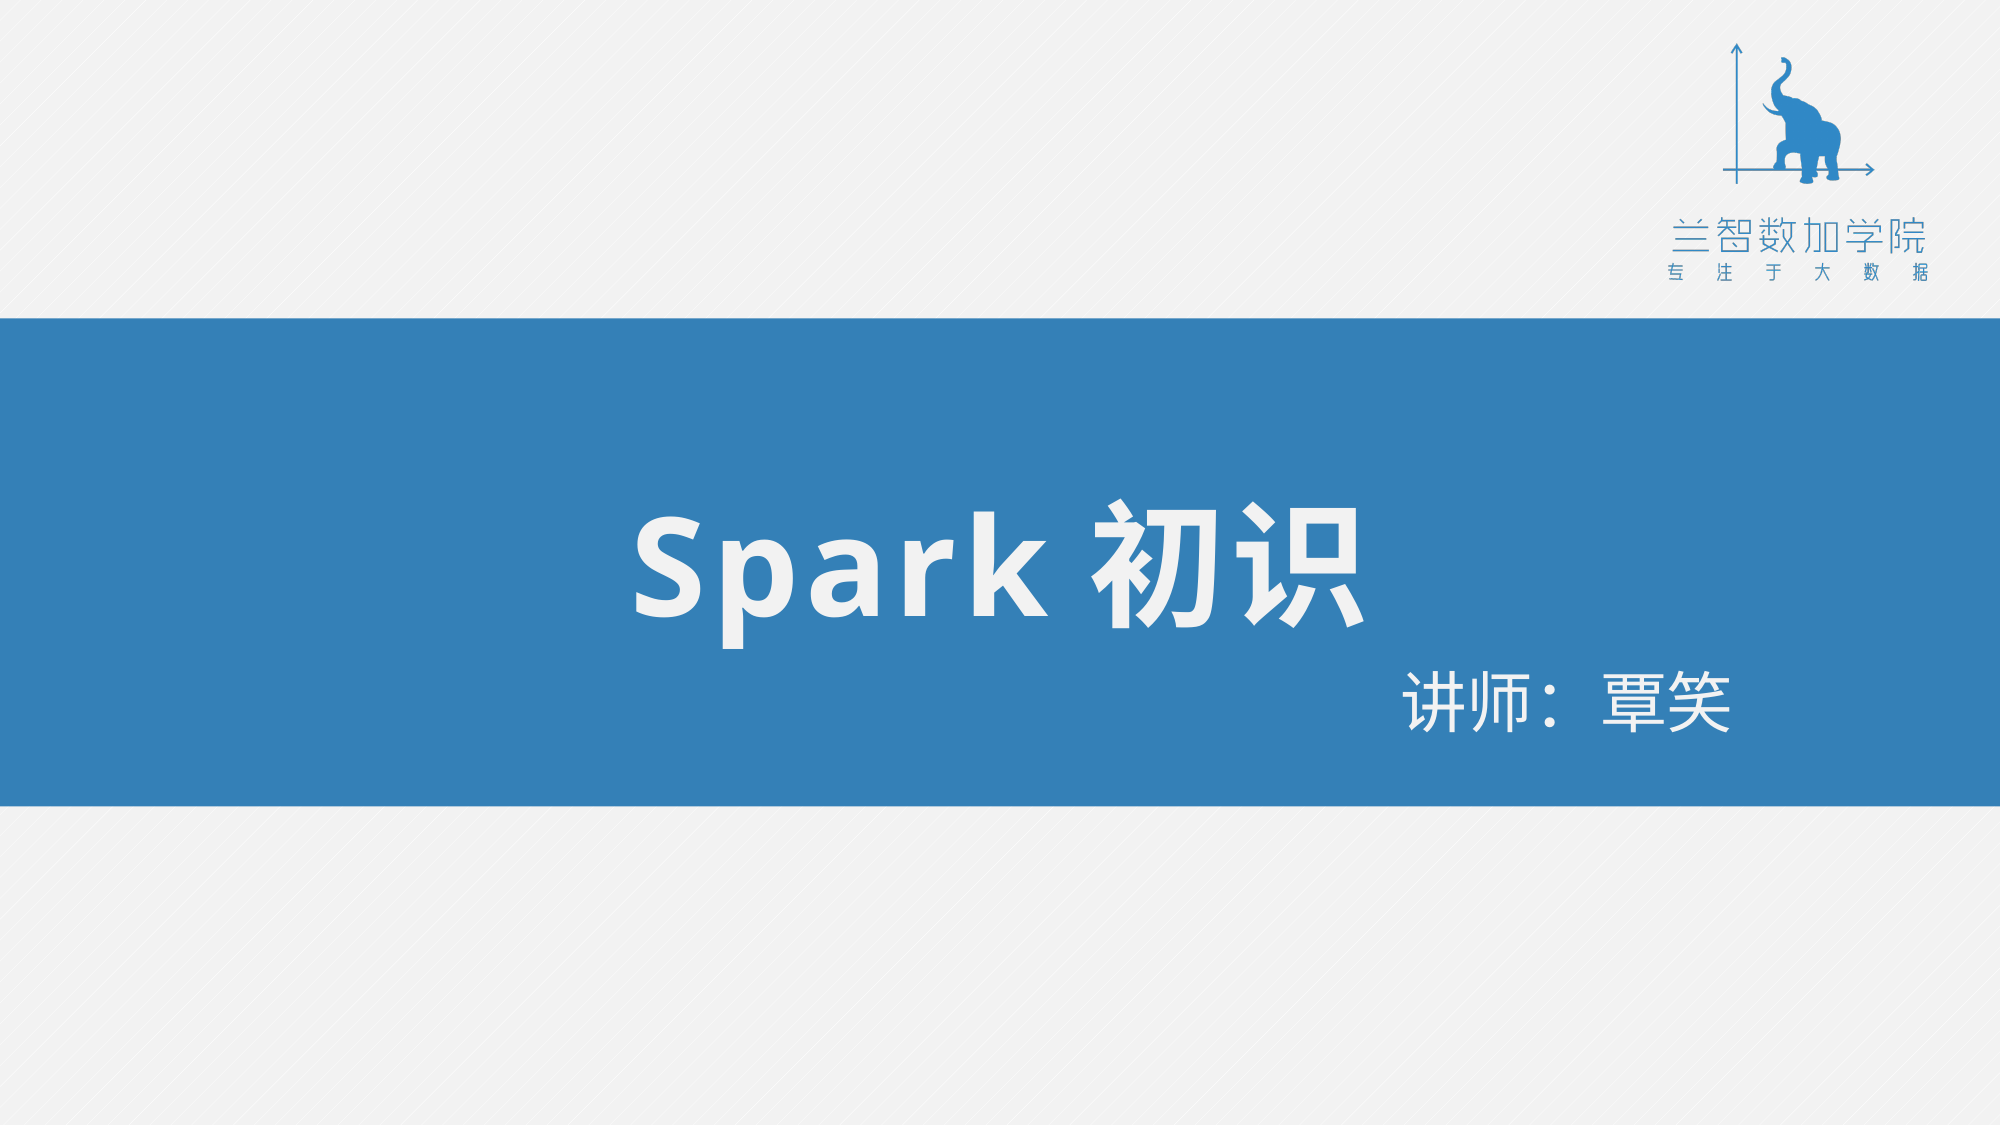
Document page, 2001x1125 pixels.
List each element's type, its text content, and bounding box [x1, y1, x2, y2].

text_box Spark初识 [590, 471, 1410, 652]
text_box [0, 317, 2000, 807]
picture [1651, 23, 1950, 319]
text_box 讲师：覃笑 [1385, 653, 1924, 748]
